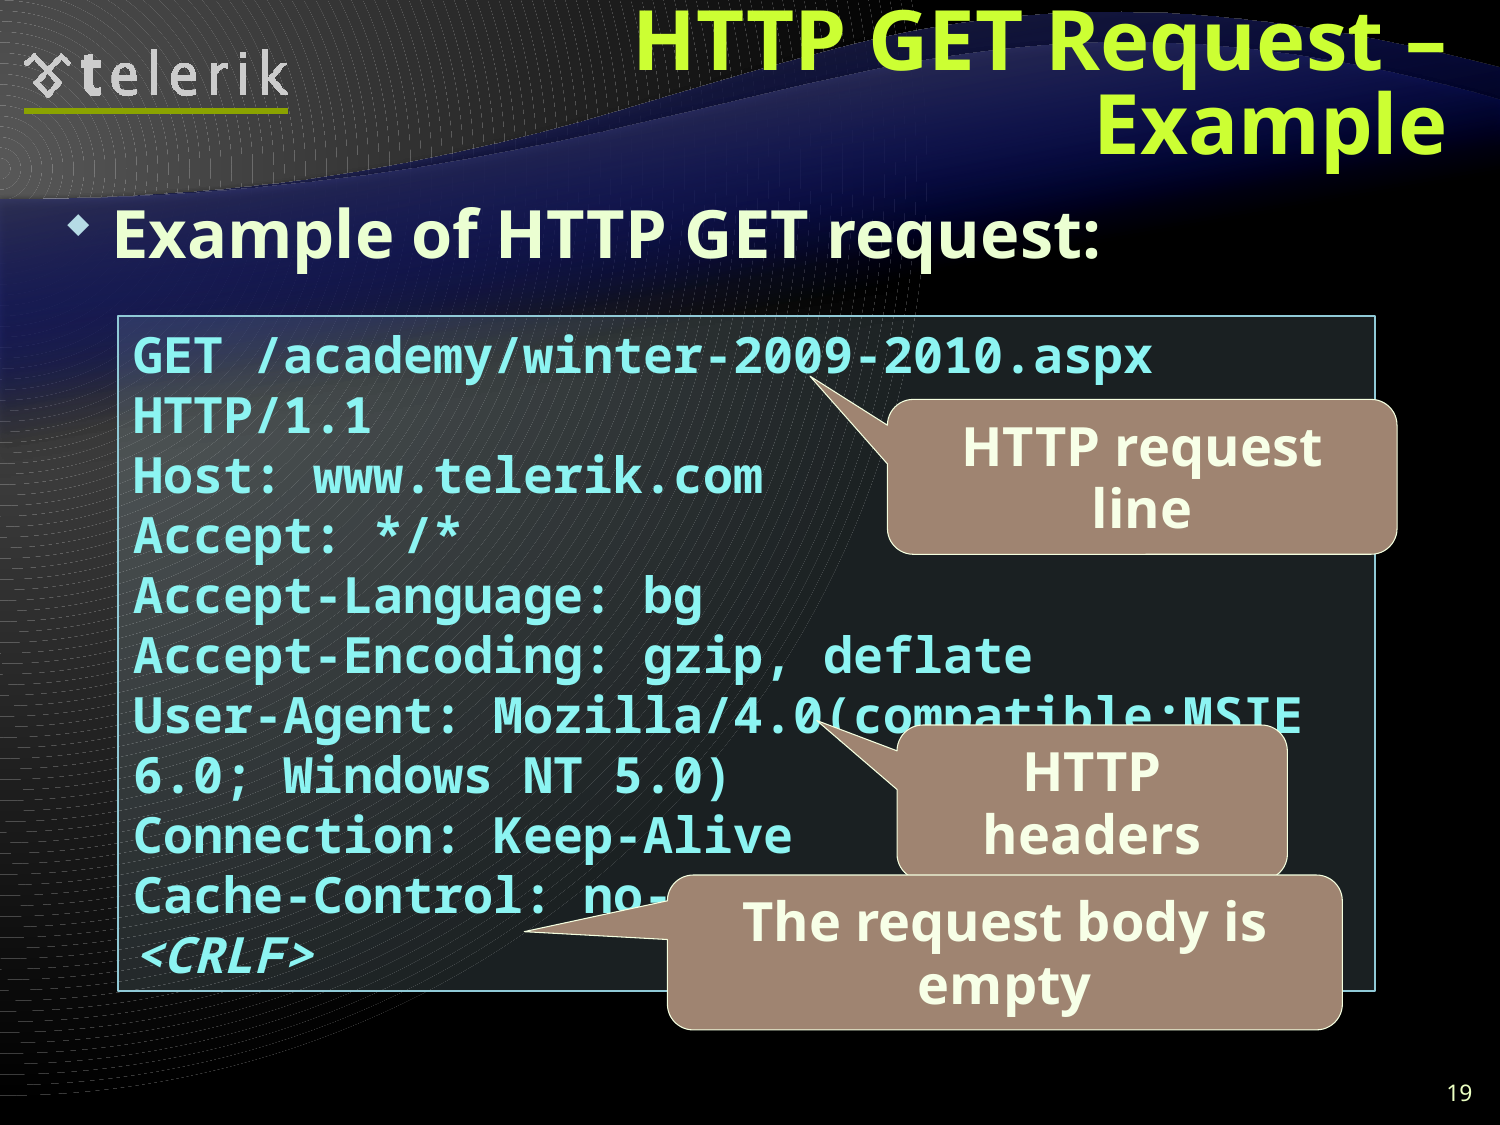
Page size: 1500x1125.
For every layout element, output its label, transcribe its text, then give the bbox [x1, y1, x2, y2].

title HTTP GET Request – Example [300, 12, 1463, 163]
slide_number 19 [1412, 1074, 1488, 1113]
text_box HTTP request line [809, 376, 1398, 555]
text_box HTTP headers [816, 720, 1288, 875]
text_box Example of HTTP GET request: [50, 184, 1444, 285]
picture [24, 49, 288, 114]
text_box GET /academy/winter-2009-2010.aspx HTTP/1.1 Host: www.telerik.com Accept: */* Accept-Language: bg Accept-Encoding: gzip, deflate User-Agent: Mozilla/4.0(compatible;MSIE 6.0; Windows NT 5.0) Connection: Keep-Alive Cache-Control: no-cache <CRLF> [118, 316, 1375, 992]
text_box The request body is empty [524, 875, 1343, 1030]
